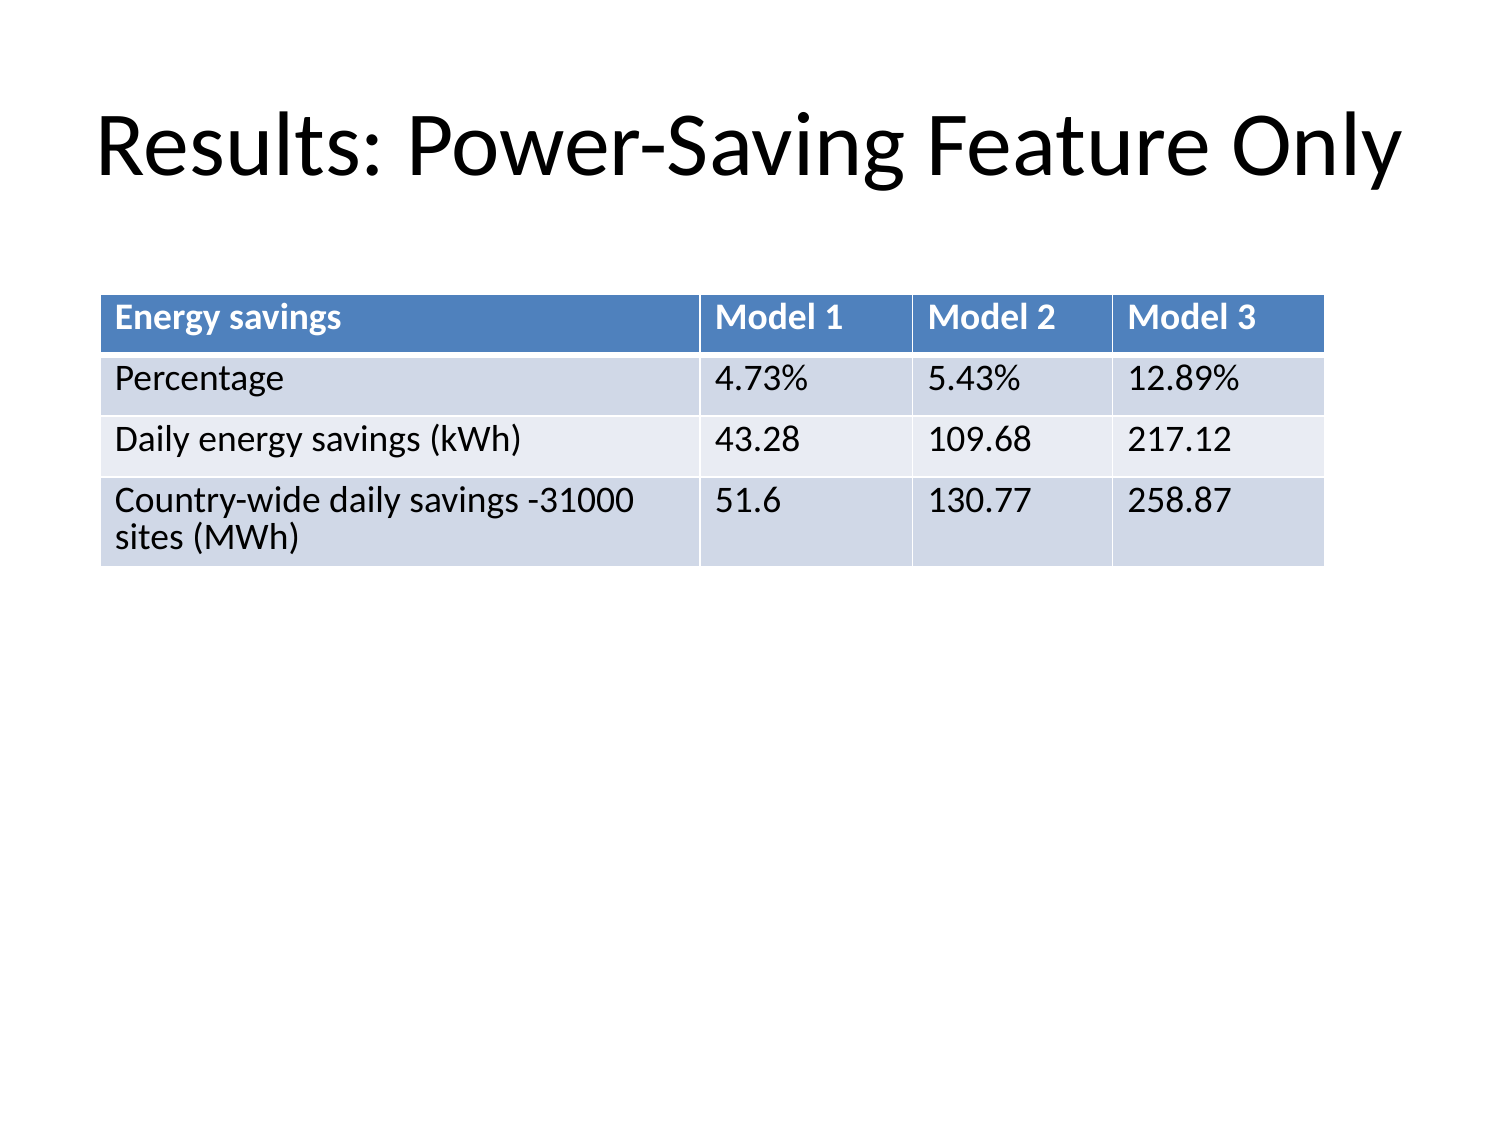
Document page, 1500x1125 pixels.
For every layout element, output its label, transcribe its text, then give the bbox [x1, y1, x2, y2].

table_cell 130.77 [913, 478, 1112, 566]
table_header Model 2 [913, 295, 1112, 352]
table_cell 109.68 [913, 417, 1112, 476]
table_cell 12.89% [1113, 358, 1324, 415]
table_cell 43.28 [701, 417, 912, 476]
title Results: Power-Saving Feature Only [75, 45, 1425, 233]
table_cell 217.12 [1113, 417, 1324, 476]
table_header Model 3 [1113, 295, 1324, 352]
table_cell Country-wide daily savings -31000 sites (MWh) [101, 478, 699, 566]
table_cell 51.6 [701, 478, 912, 566]
table_header Model 1 [701, 295, 912, 352]
table_cell 258.87 [1113, 478, 1324, 566]
table_cell Percentage [101, 358, 699, 415]
table_cell 5.43% [913, 358, 1112, 415]
table_cell Daily energy savings (kWh) [101, 417, 699, 476]
table_cell 4.73% [701, 358, 912, 415]
table_header Energy savings [101, 295, 699, 352]
